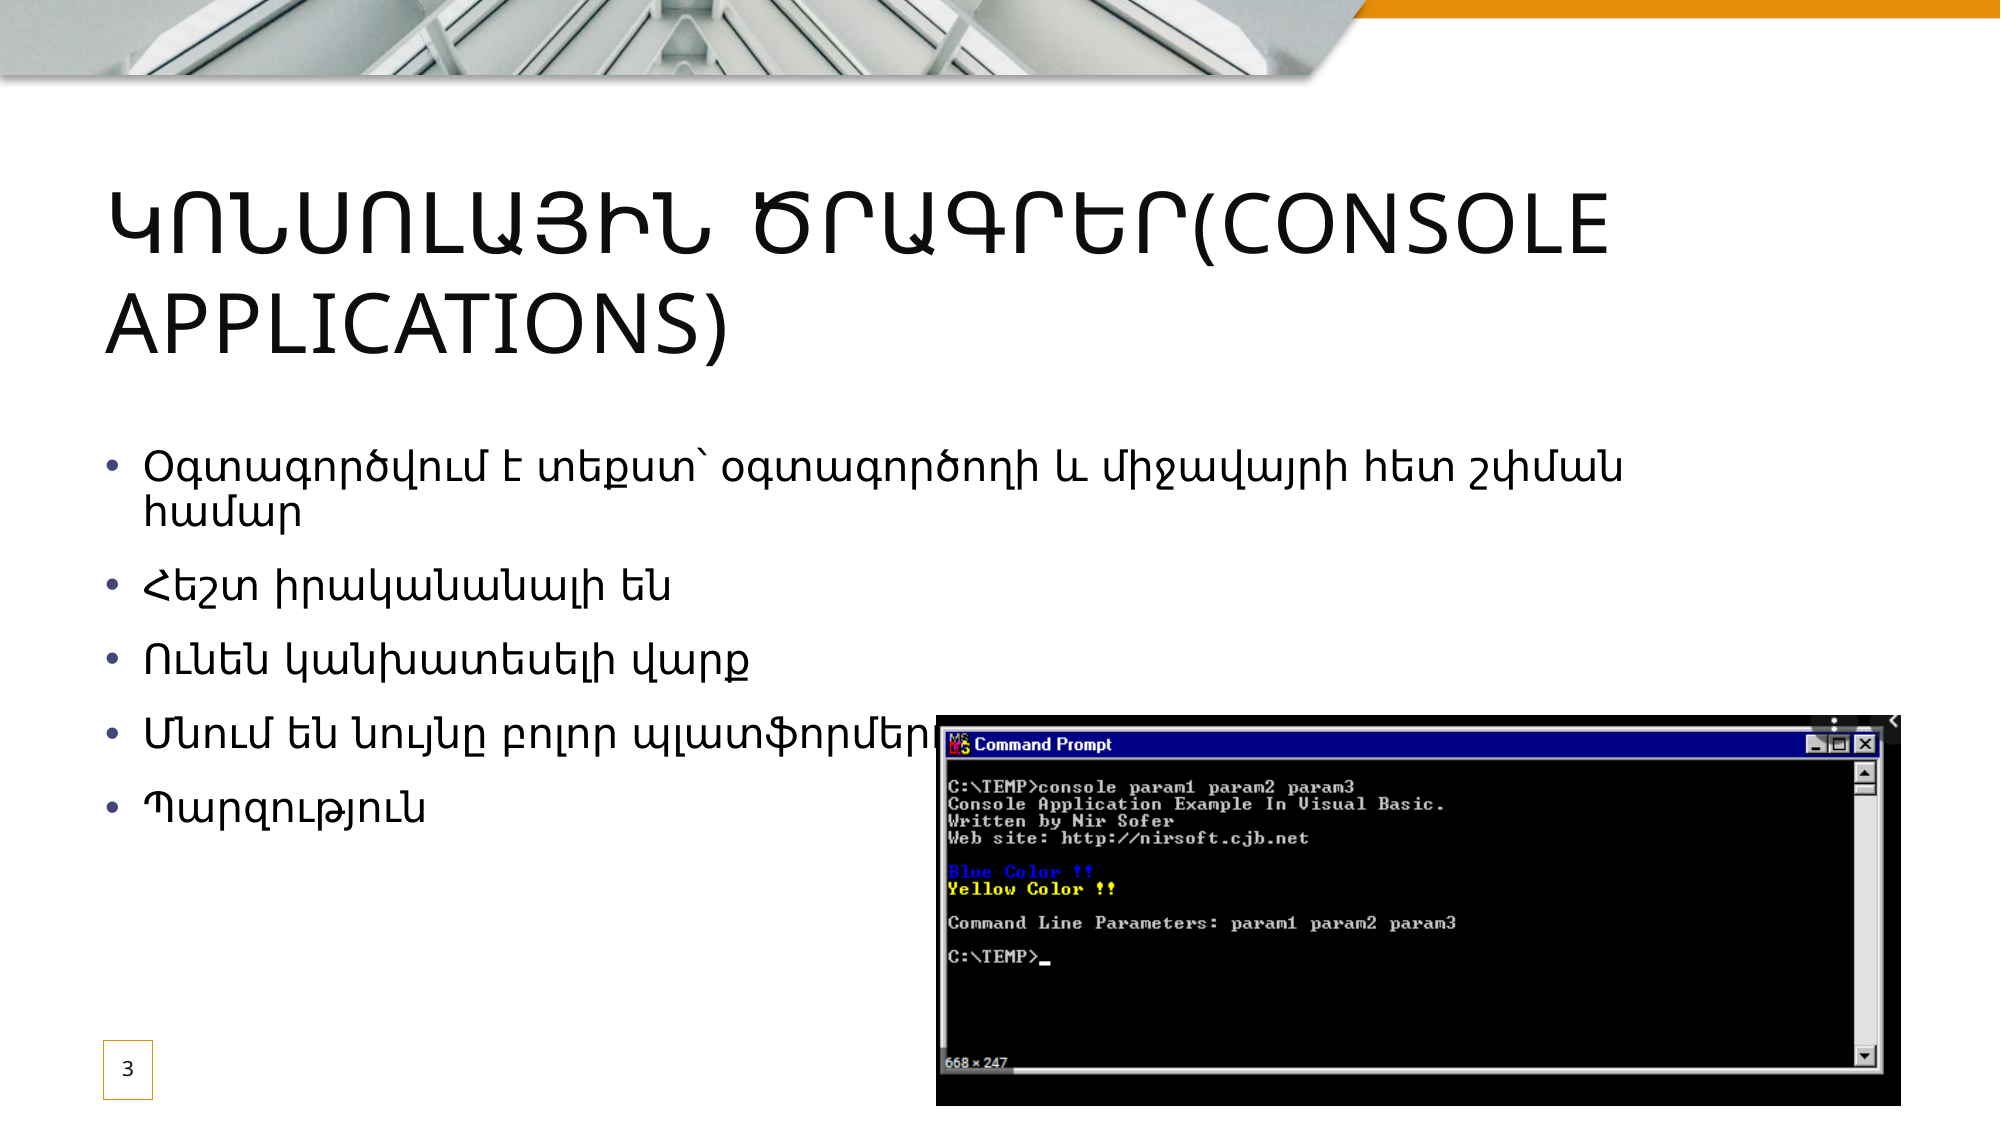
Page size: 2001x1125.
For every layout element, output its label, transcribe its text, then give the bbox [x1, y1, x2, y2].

list Օգտագործվում է տեքստ՝ օգտագործողի և միջավայրի հետ շփման համար Հեշտ իրականանալի են Ունեն կանխատեսելի վարք Մնում են նույնը բոլոր պլատֆորմերում Պարզություն [90, 437, 1778, 1038]
picture [936, 714, 1902, 1106]
slide_number 3 [103, 1040, 153, 1100]
picture [0, 0, 1367, 76]
title Կոնսոլային ծրագրեր(console applications) [90, 162, 1863, 279]
